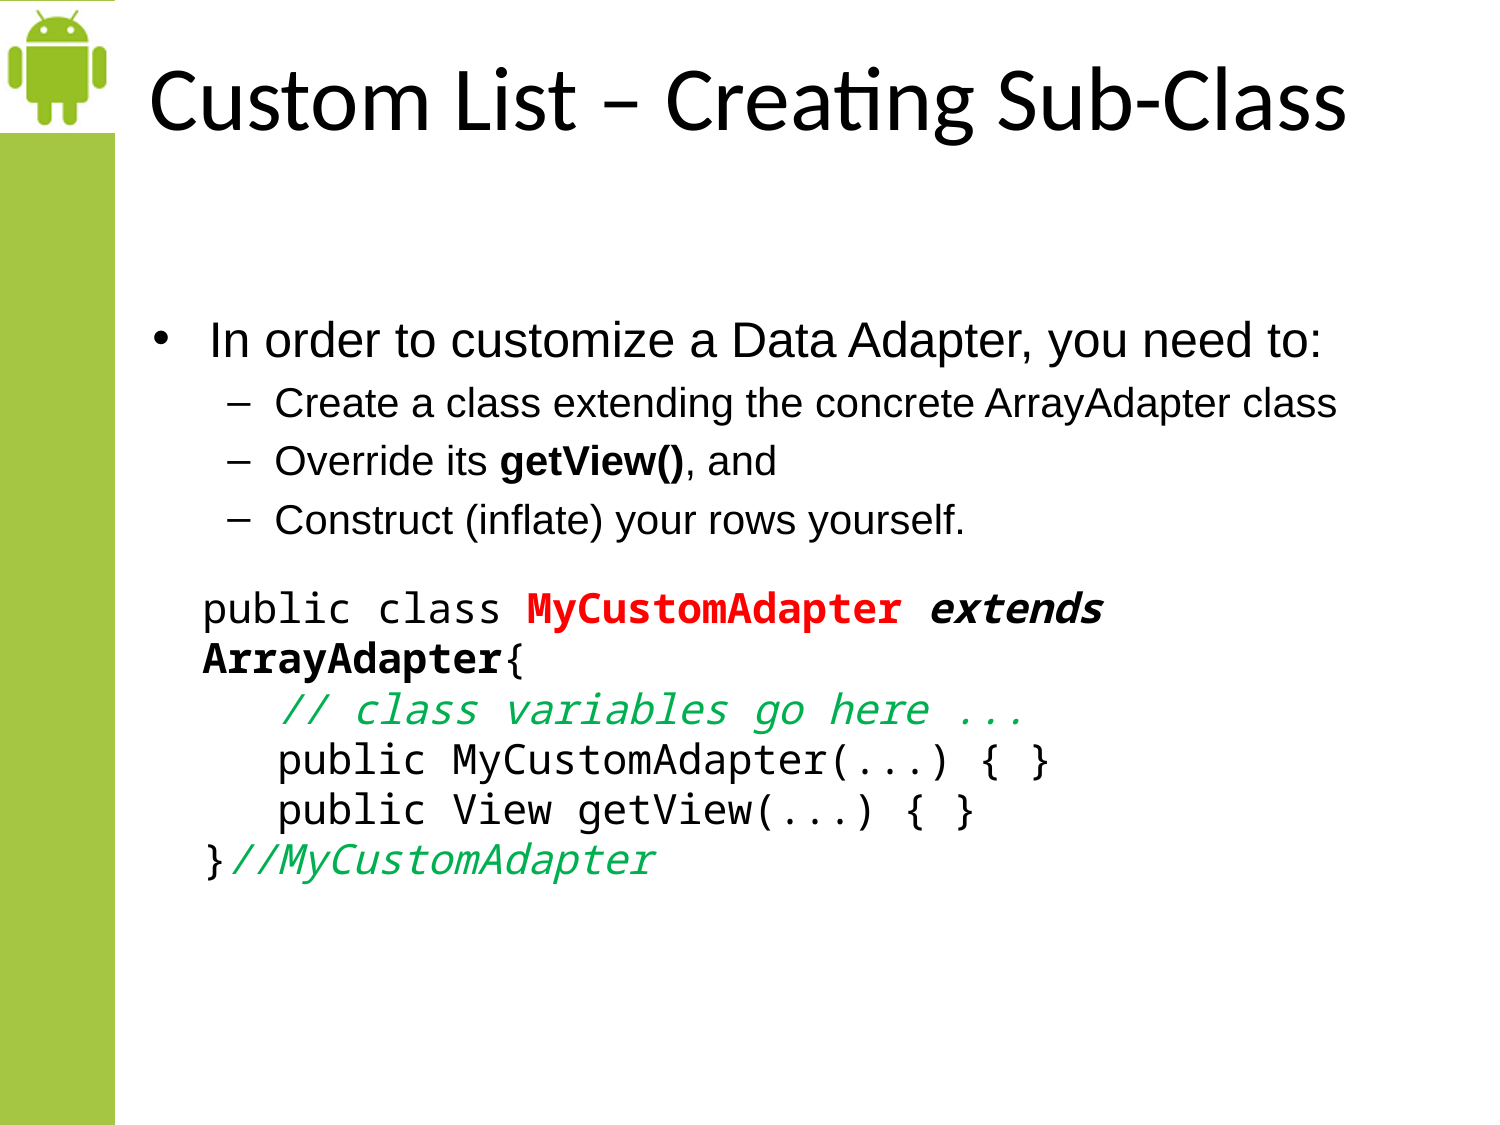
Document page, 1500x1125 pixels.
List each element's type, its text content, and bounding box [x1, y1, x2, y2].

title Custom List – Creating Sub-Class [0, 0, 1500, 188]
text_box public class MyCustomAdapter extends ArrayAdapter{ // class variables go here ... public MyCustomAdapter(...) { } public View getView(...) { } }//MyCustomAdapter [187, 574, 1388, 890]
list In order to customize a Data Adapter, you need to: Create a class extending the concrete ArrayAdapter class Override its getView(), and Construct (inflate) your rows yourself. [137, 299, 1488, 1043]
